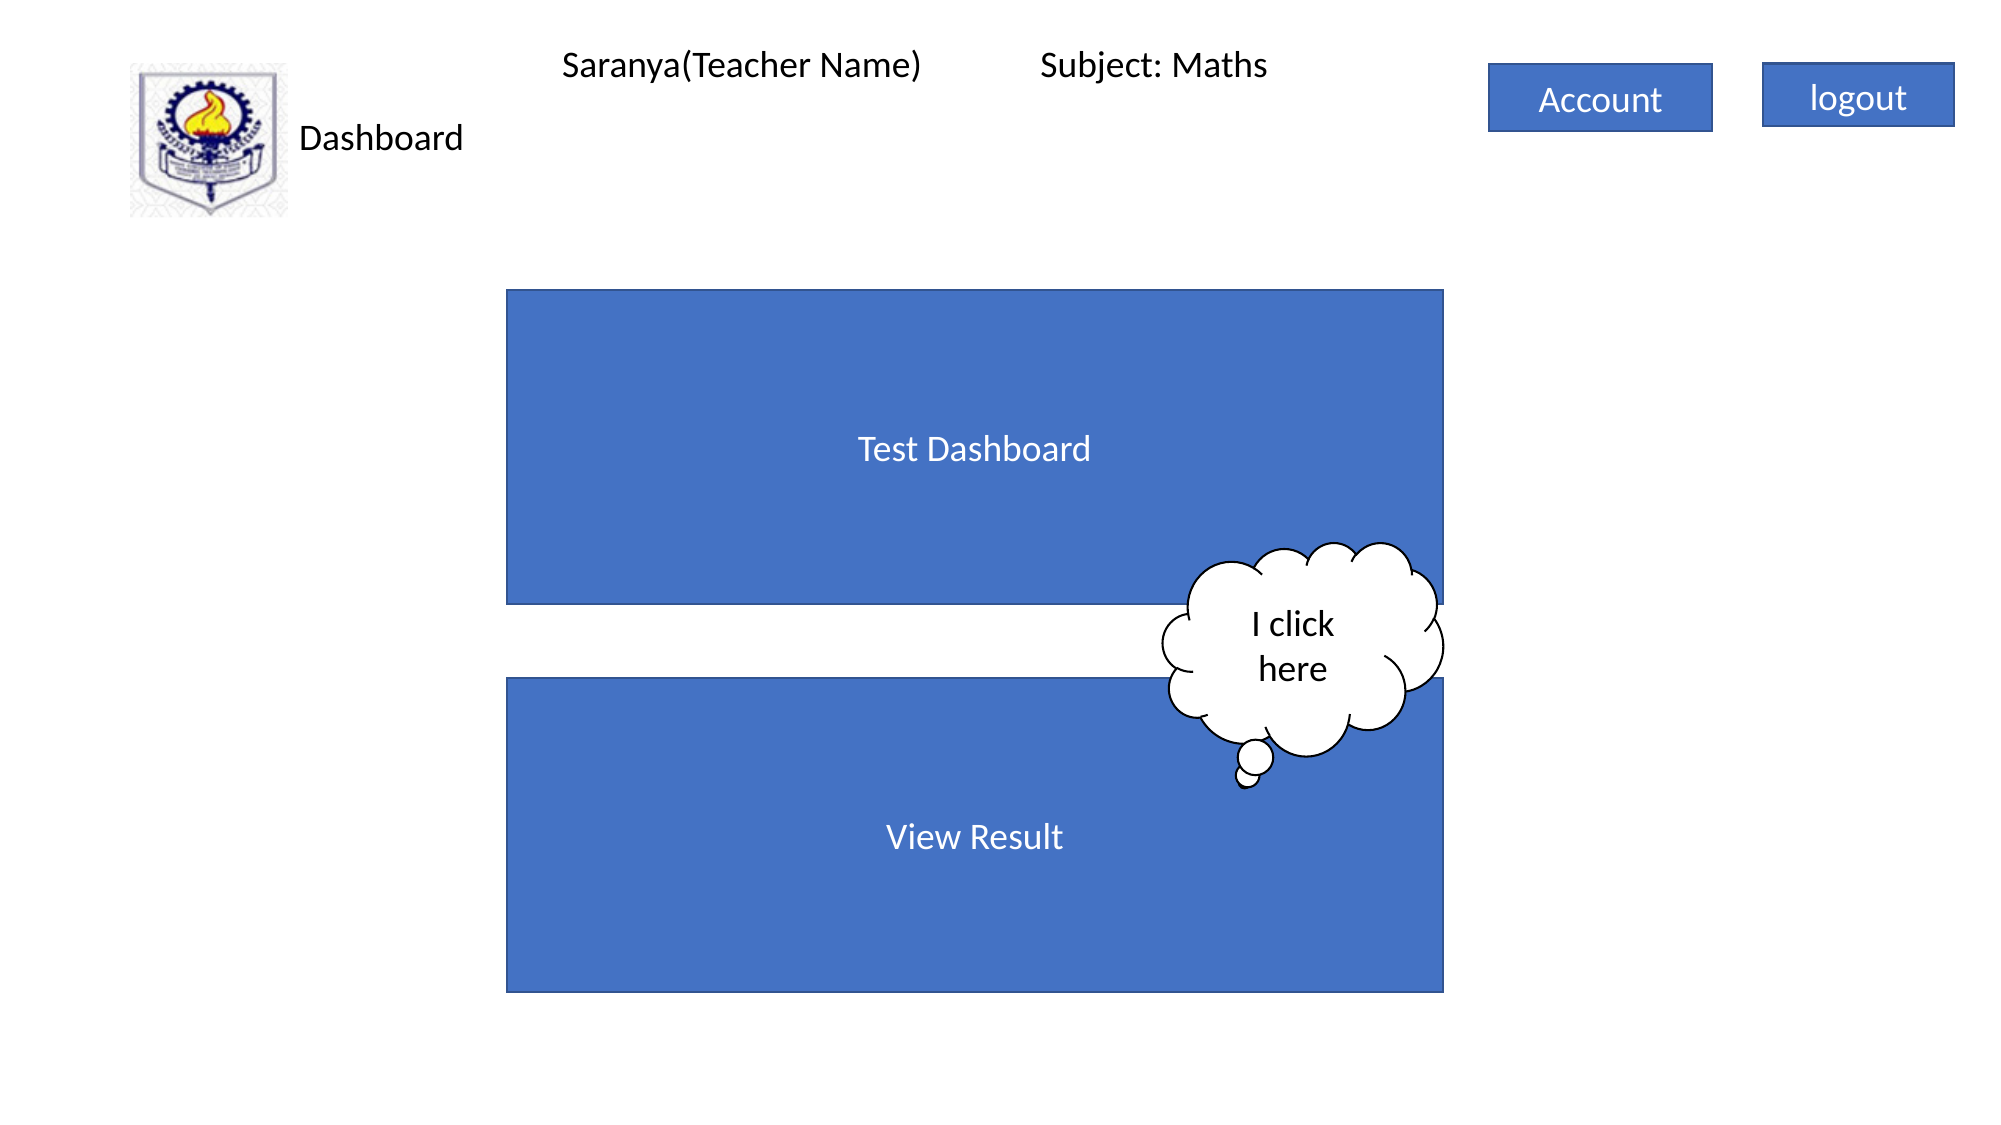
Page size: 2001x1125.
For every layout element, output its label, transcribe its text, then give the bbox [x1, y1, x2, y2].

text_box logout [1762, 62, 1955, 127]
text_box View Result [506, 677, 1444, 993]
text_box I click here [1161, 541, 1445, 790]
text_box Account [1488, 63, 1713, 132]
text_box Test Dashboard [506, 289, 1444, 605]
text_box Dashboard [288, 105, 544, 166]
text_box Saranya(Teacher Name) Subject: Maths [547, 32, 1290, 93]
picture [129, 63, 288, 219]
